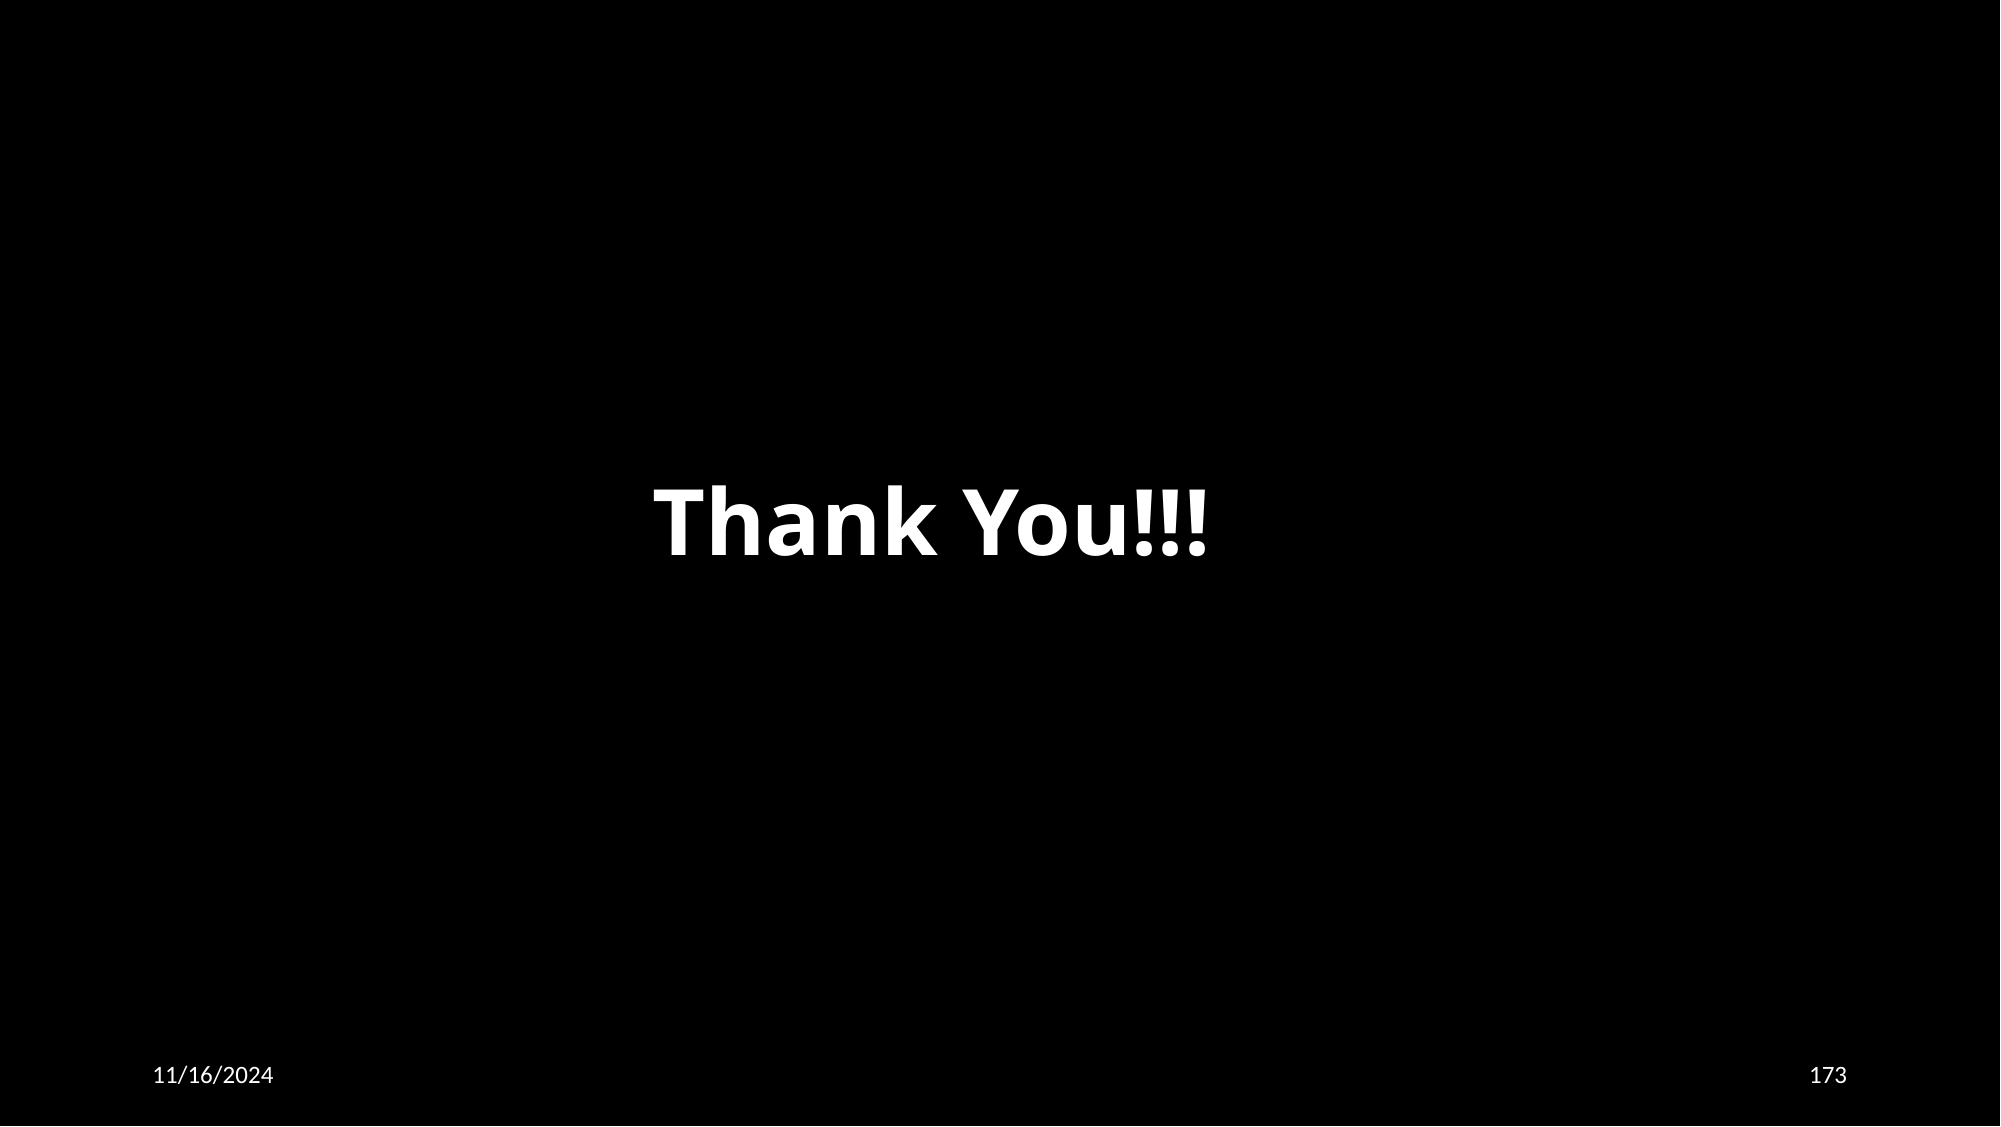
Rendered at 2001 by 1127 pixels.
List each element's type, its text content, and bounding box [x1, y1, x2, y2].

slide_number 173 [1412, 1043, 1863, 1104]
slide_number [137, 1043, 588, 1104]
title Thank You!!! [637, 438, 1244, 615]
